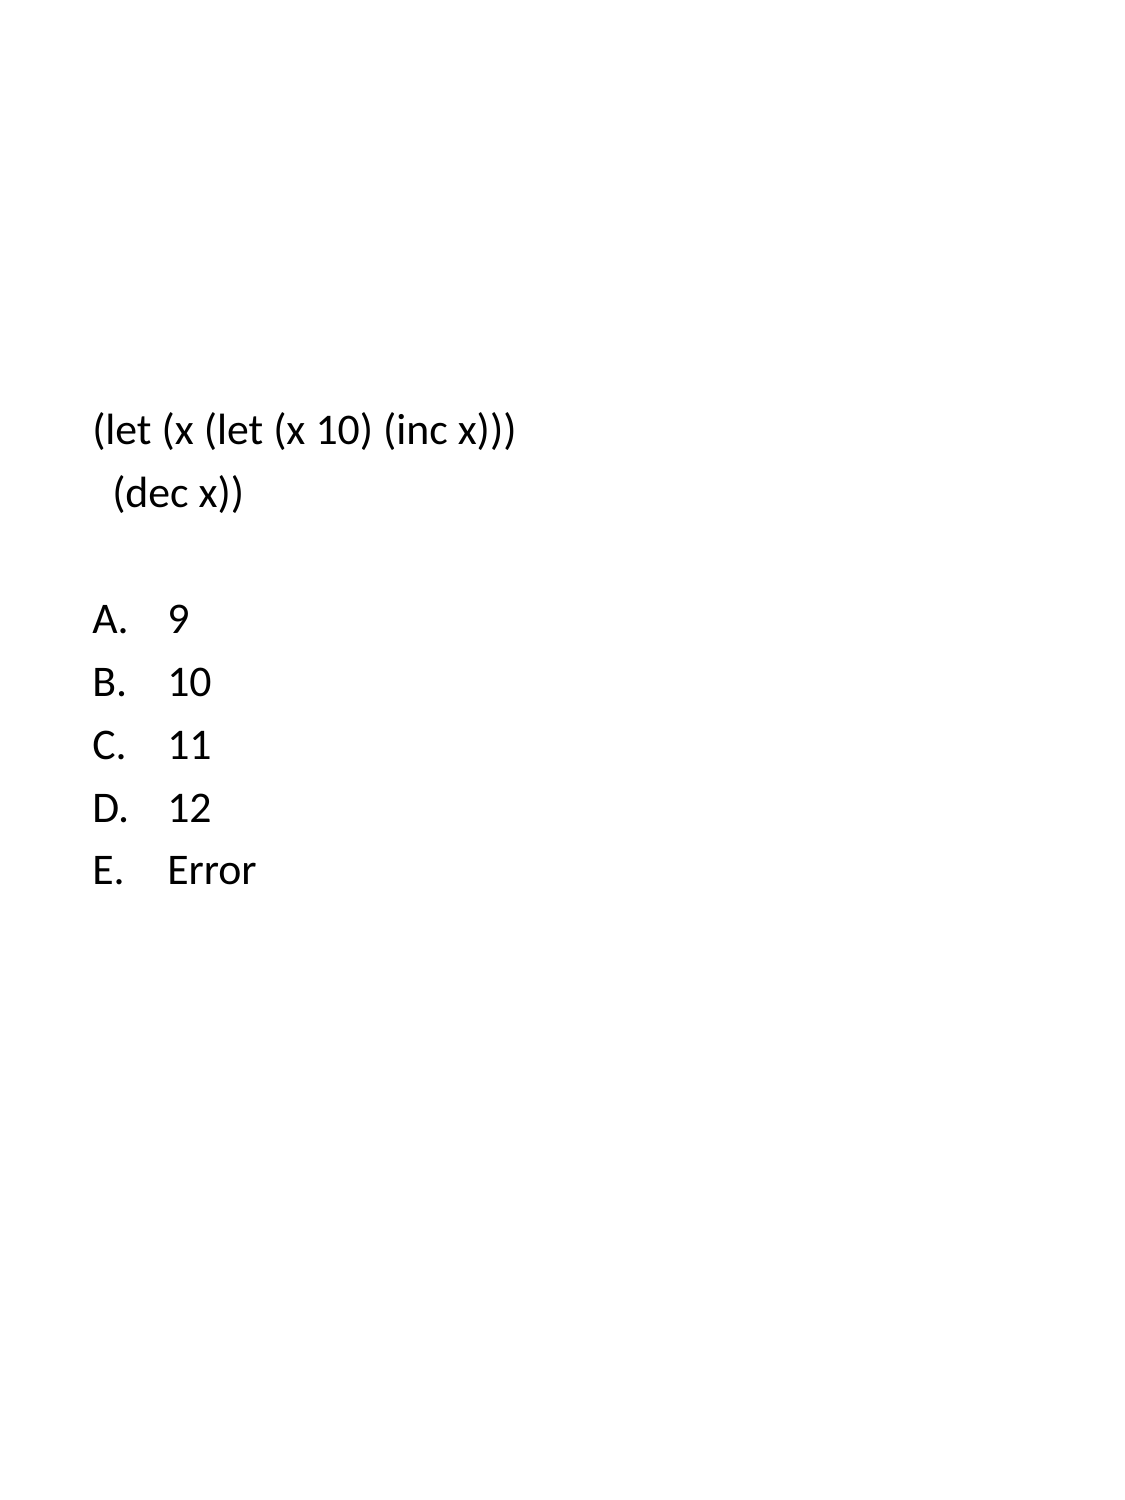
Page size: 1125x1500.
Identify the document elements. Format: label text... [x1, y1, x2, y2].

list (let (x (let (x 10) (inc x))) (dec x)) 9 10 11 12 Error [77, 399, 1048, 1352]
